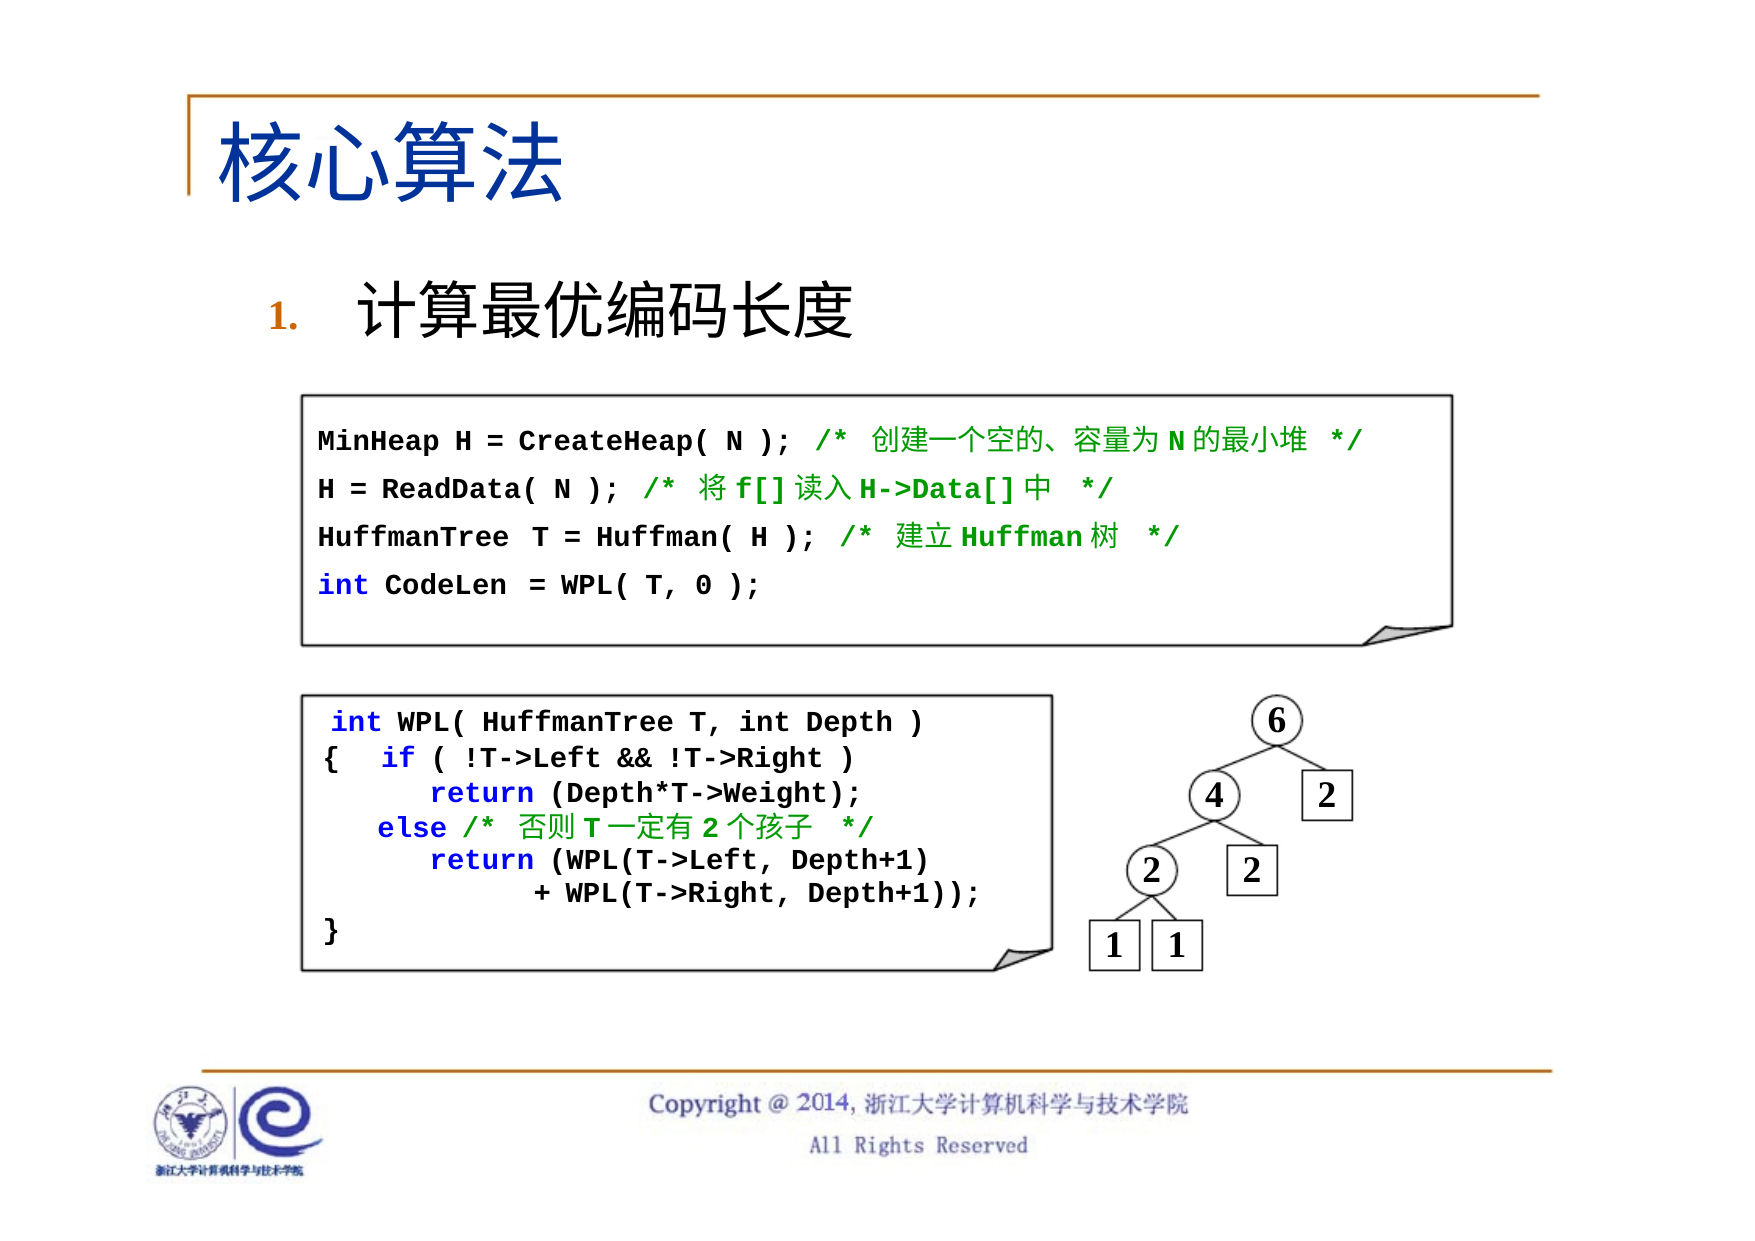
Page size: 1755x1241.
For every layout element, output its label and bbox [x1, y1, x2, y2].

picture [124, 53, 1630, 1184]
